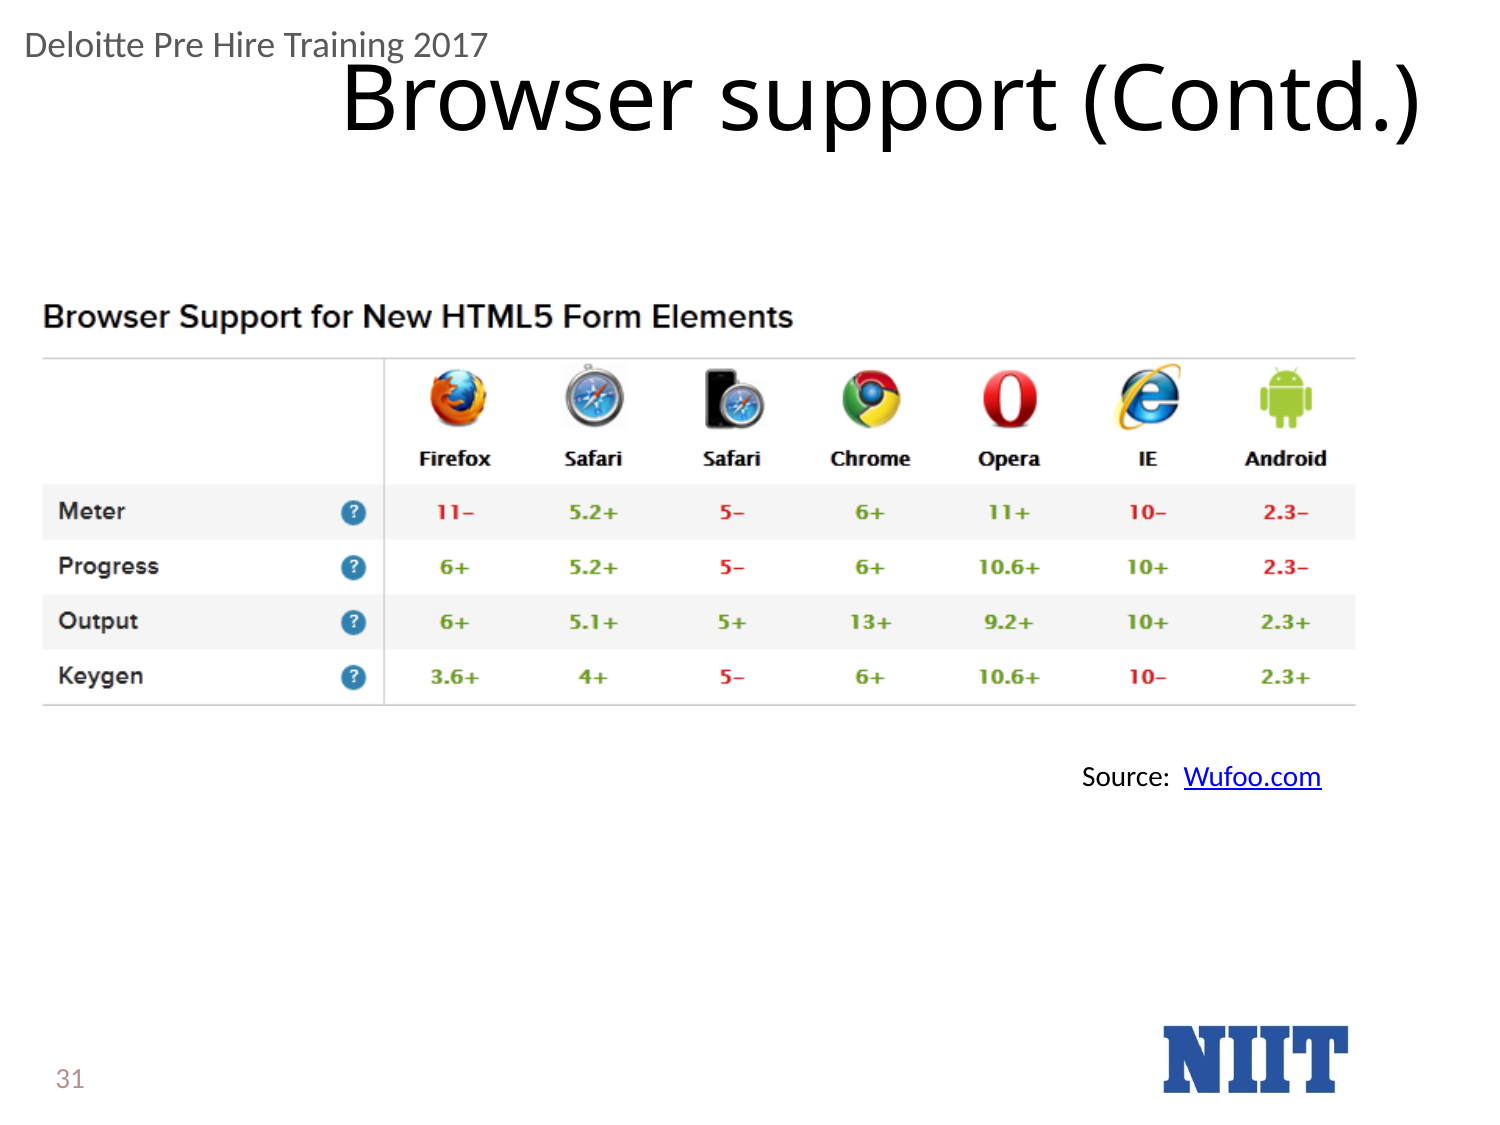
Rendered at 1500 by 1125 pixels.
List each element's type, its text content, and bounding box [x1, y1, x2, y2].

text_box Source: Wufoo.com [1067, 749, 1337, 800]
picture [34, 292, 1359, 706]
slide_number 31 [24, 1054, 100, 1100]
picture [1162, 1024, 1349, 1094]
title Browser support (Contd.) [262, 0, 1500, 188]
